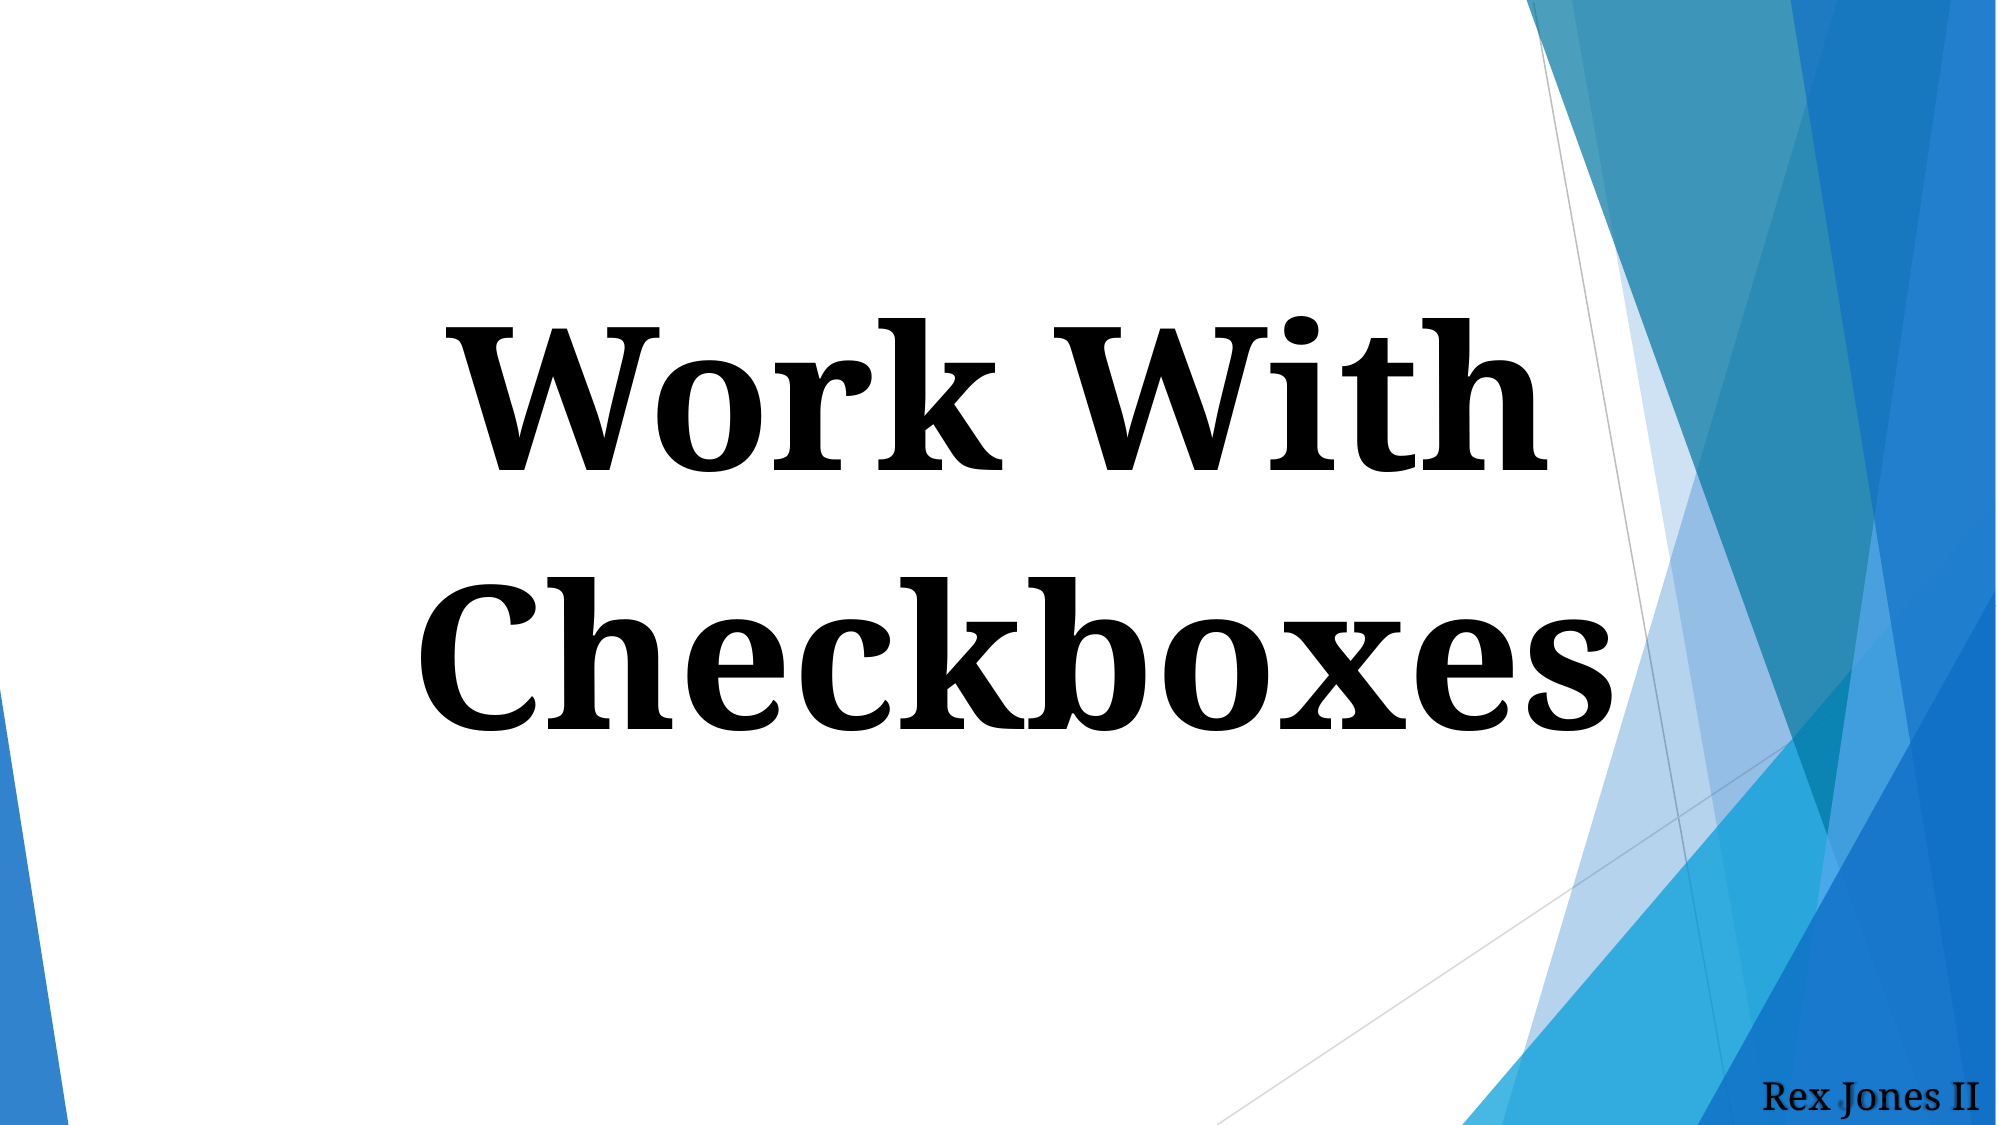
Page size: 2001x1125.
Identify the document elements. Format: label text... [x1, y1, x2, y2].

picture [1734, 1054, 2000, 1125]
title Work With Checkboxes [408, 248, 1631, 770]
footer Rex Jones II [1759, 1072, 1983, 1125]
